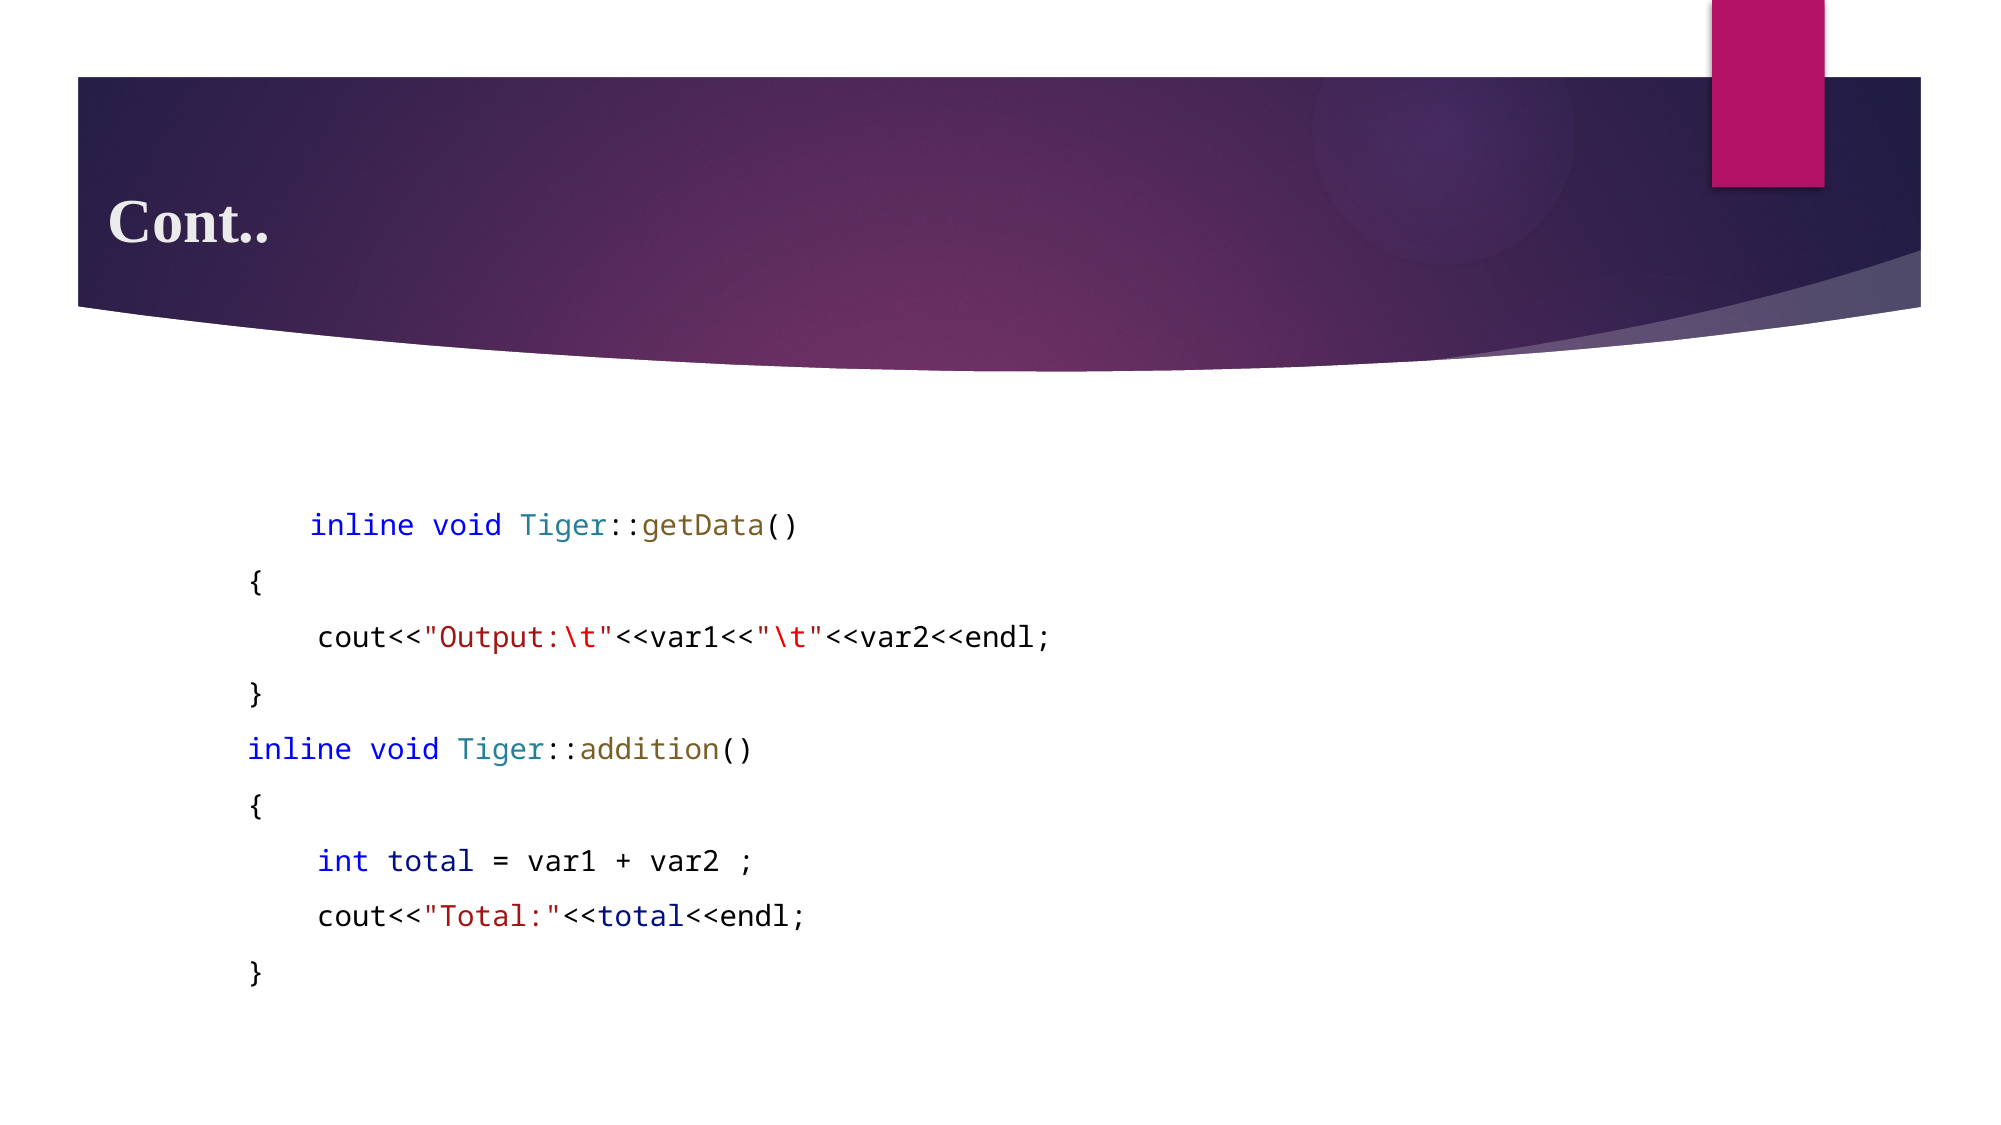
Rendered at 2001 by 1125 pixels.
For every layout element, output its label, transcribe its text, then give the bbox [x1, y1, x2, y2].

list inline void Tiger::getData() { cout<<"Output:\t"<<var1<<"\t"<<var2<<endl; } inline void Tiger::addition() { int total = var1 + var2 ; cout<<"Total:"<<total<<endl; } [92, 386, 1908, 1081]
title Cont.. [92, 159, 1695, 276]
